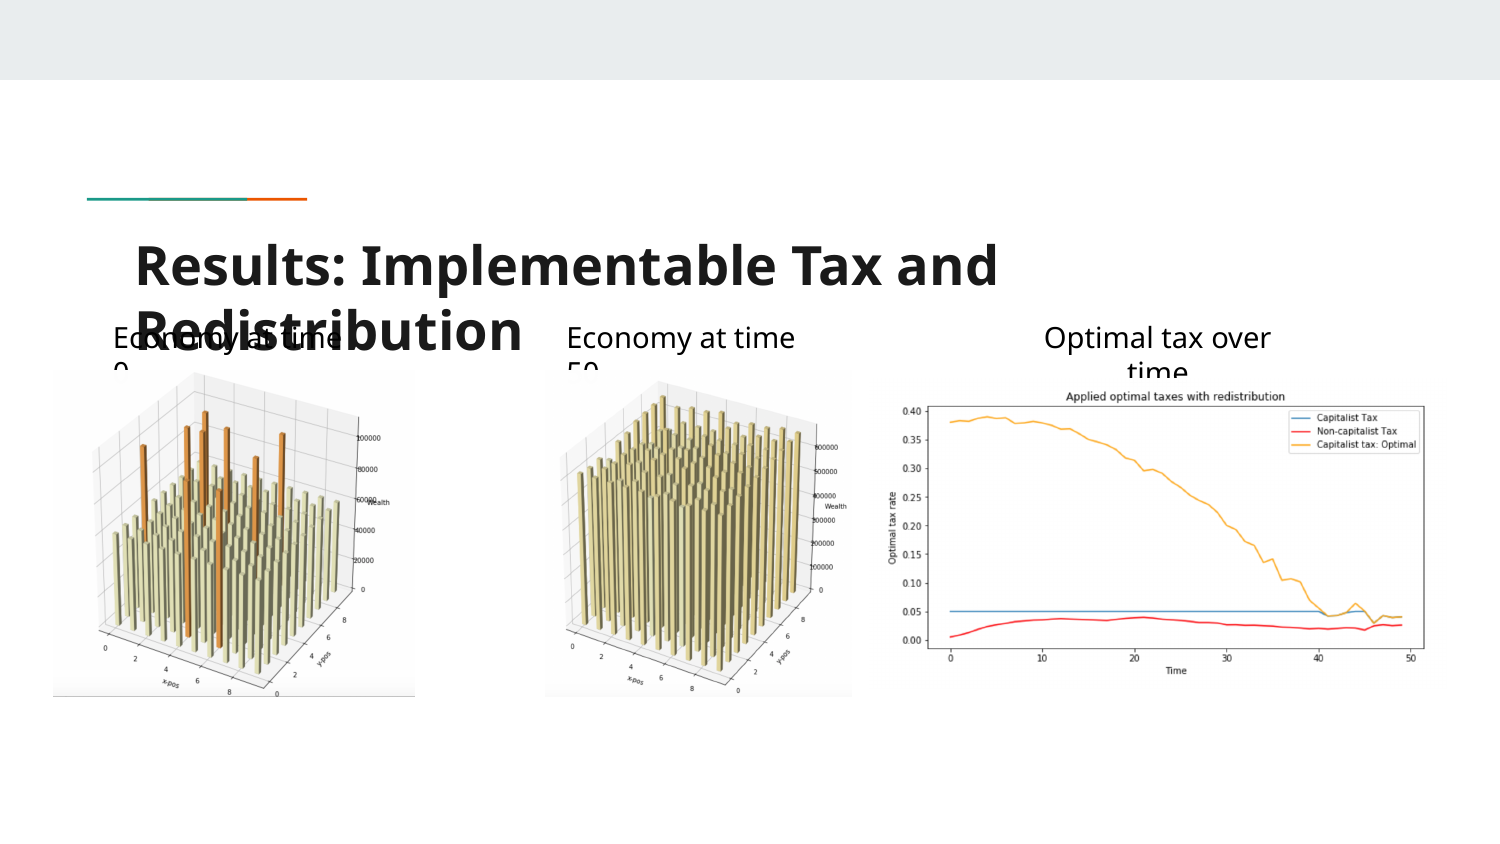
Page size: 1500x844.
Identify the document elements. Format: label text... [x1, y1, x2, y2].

picture [869, 378, 1447, 689]
title Results: Implementable Tax and Redistribution [119, 216, 1381, 305]
text_box Optimal tax over time [998, 304, 1318, 364]
picture [53, 370, 416, 698]
picture [545, 370, 852, 698]
text_box Economy at time 50 [551, 304, 846, 364]
text_box Economy at time 0 [97, 304, 371, 364]
